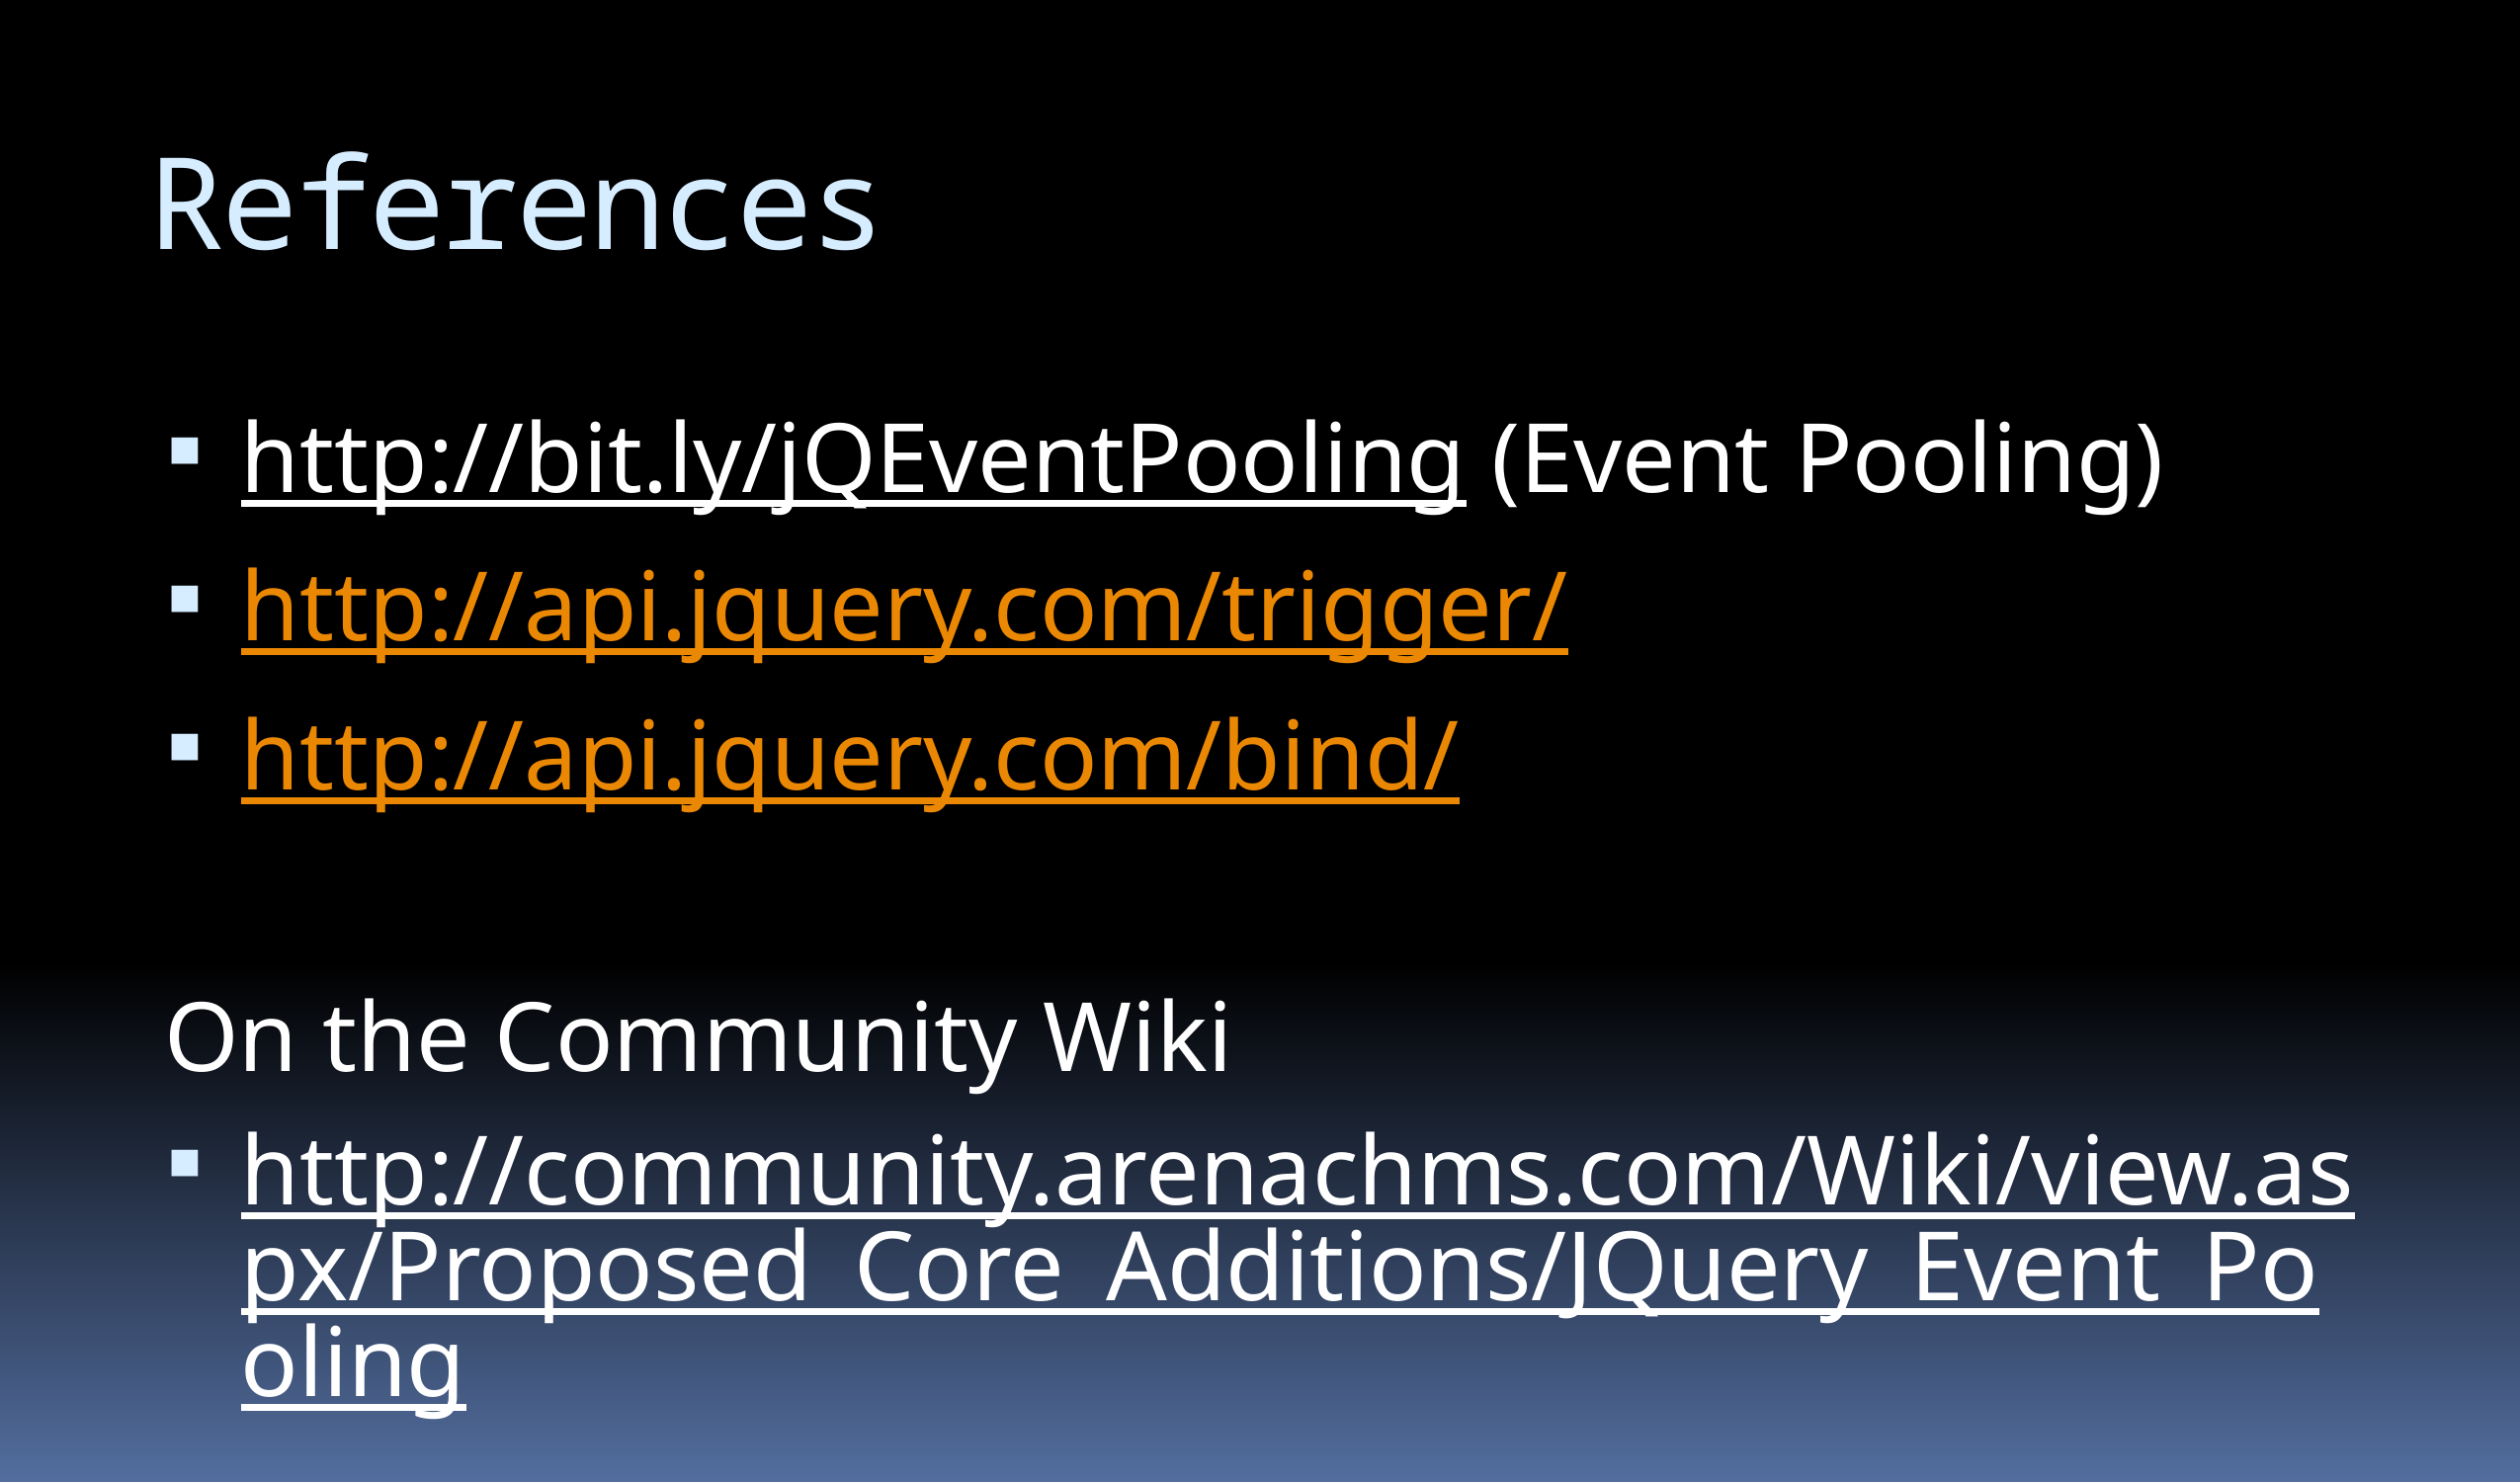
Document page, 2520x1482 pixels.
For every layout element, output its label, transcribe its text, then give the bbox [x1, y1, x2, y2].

title References [126, 111, 2394, 308]
list http://bit.ly/jQEventPooling (Event Pooling) http://api.jquery.com/trigger/ http://api.jquery.com/bind/ On the Community Wiki http://community.arenachms.com/Wiki/view.aspx/Proposed_Core_Additions/JQuery_Event_Pooling [126, 385, 2394, 1374]
